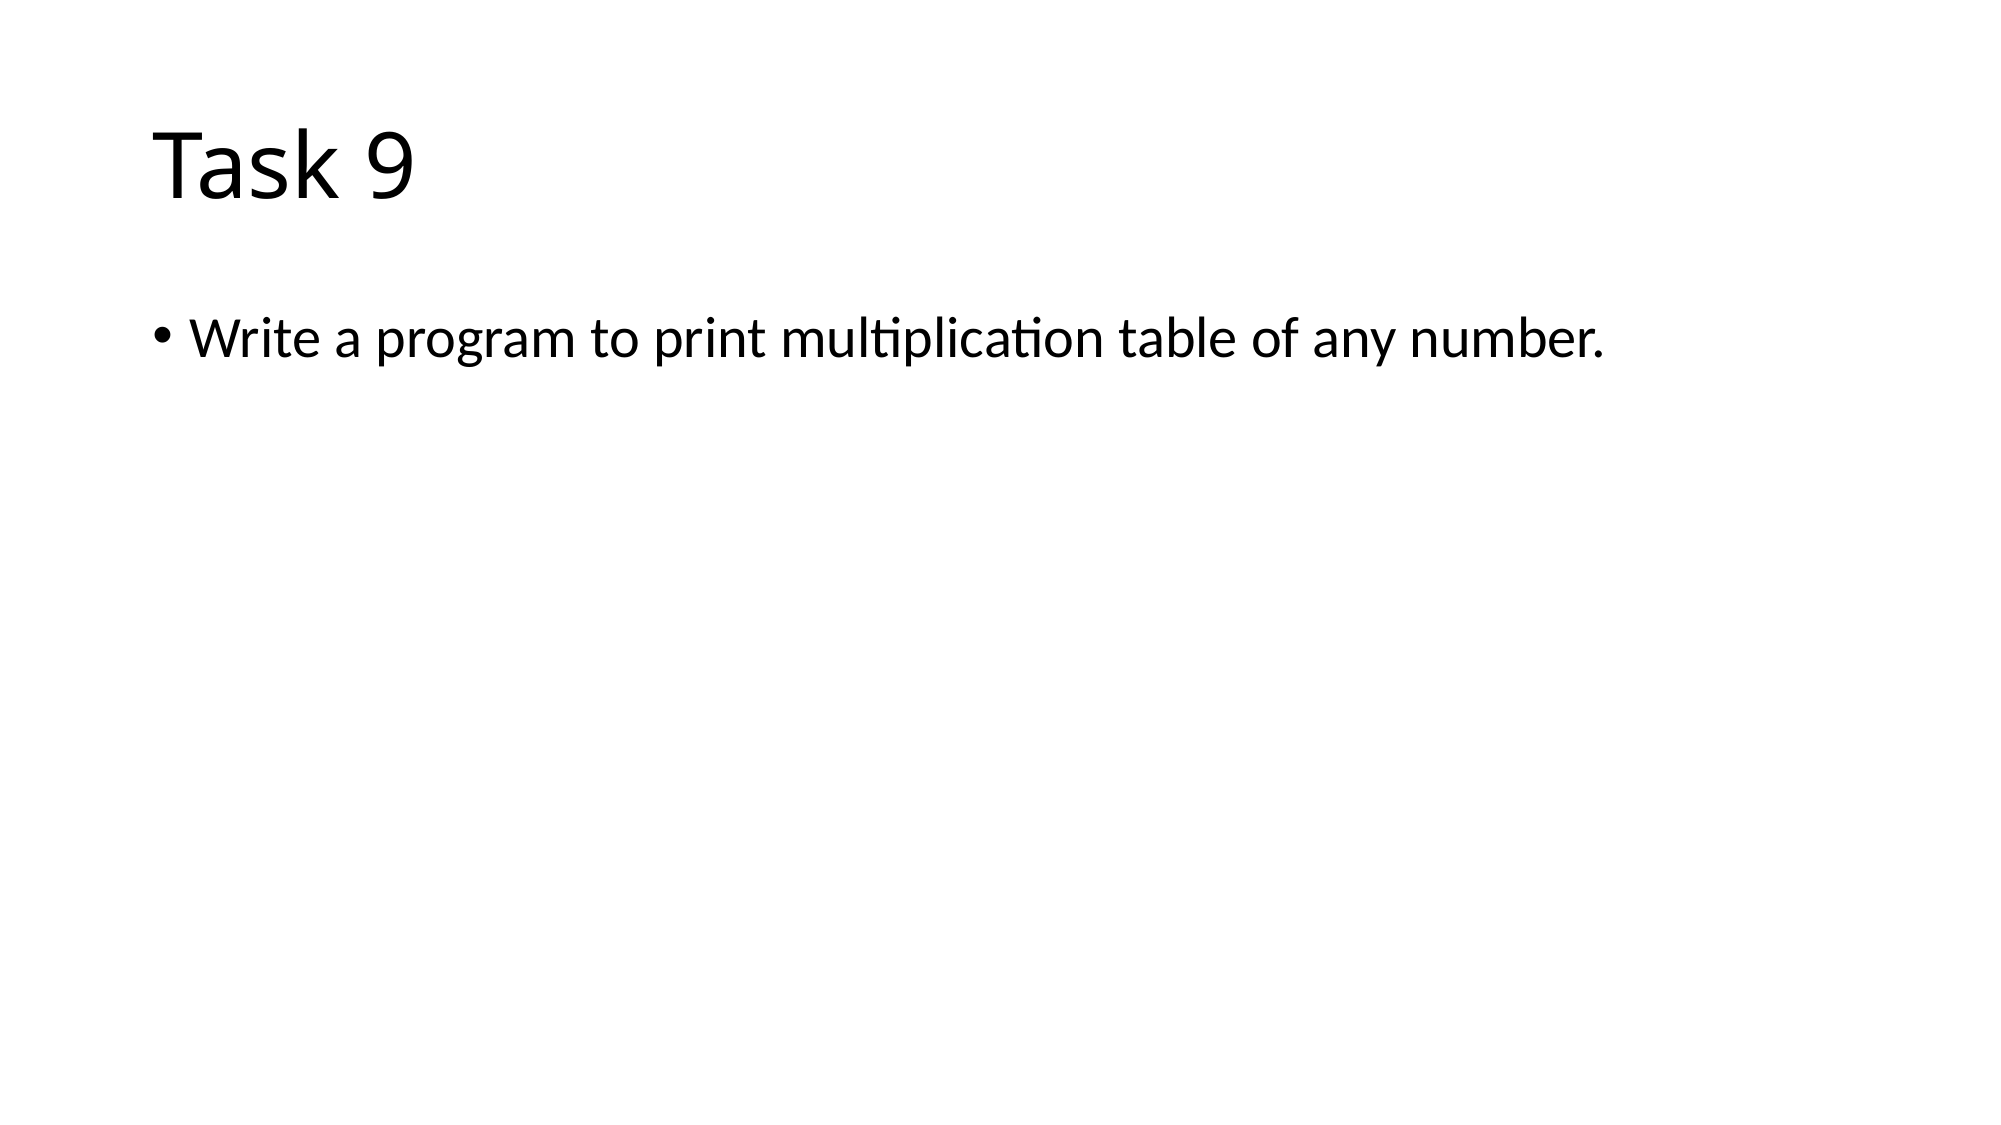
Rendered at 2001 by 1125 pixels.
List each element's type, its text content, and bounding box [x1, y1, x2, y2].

list Write a program to print multiplication table of any number. [137, 299, 1863, 1014]
title Task 9 [137, 59, 1863, 278]
